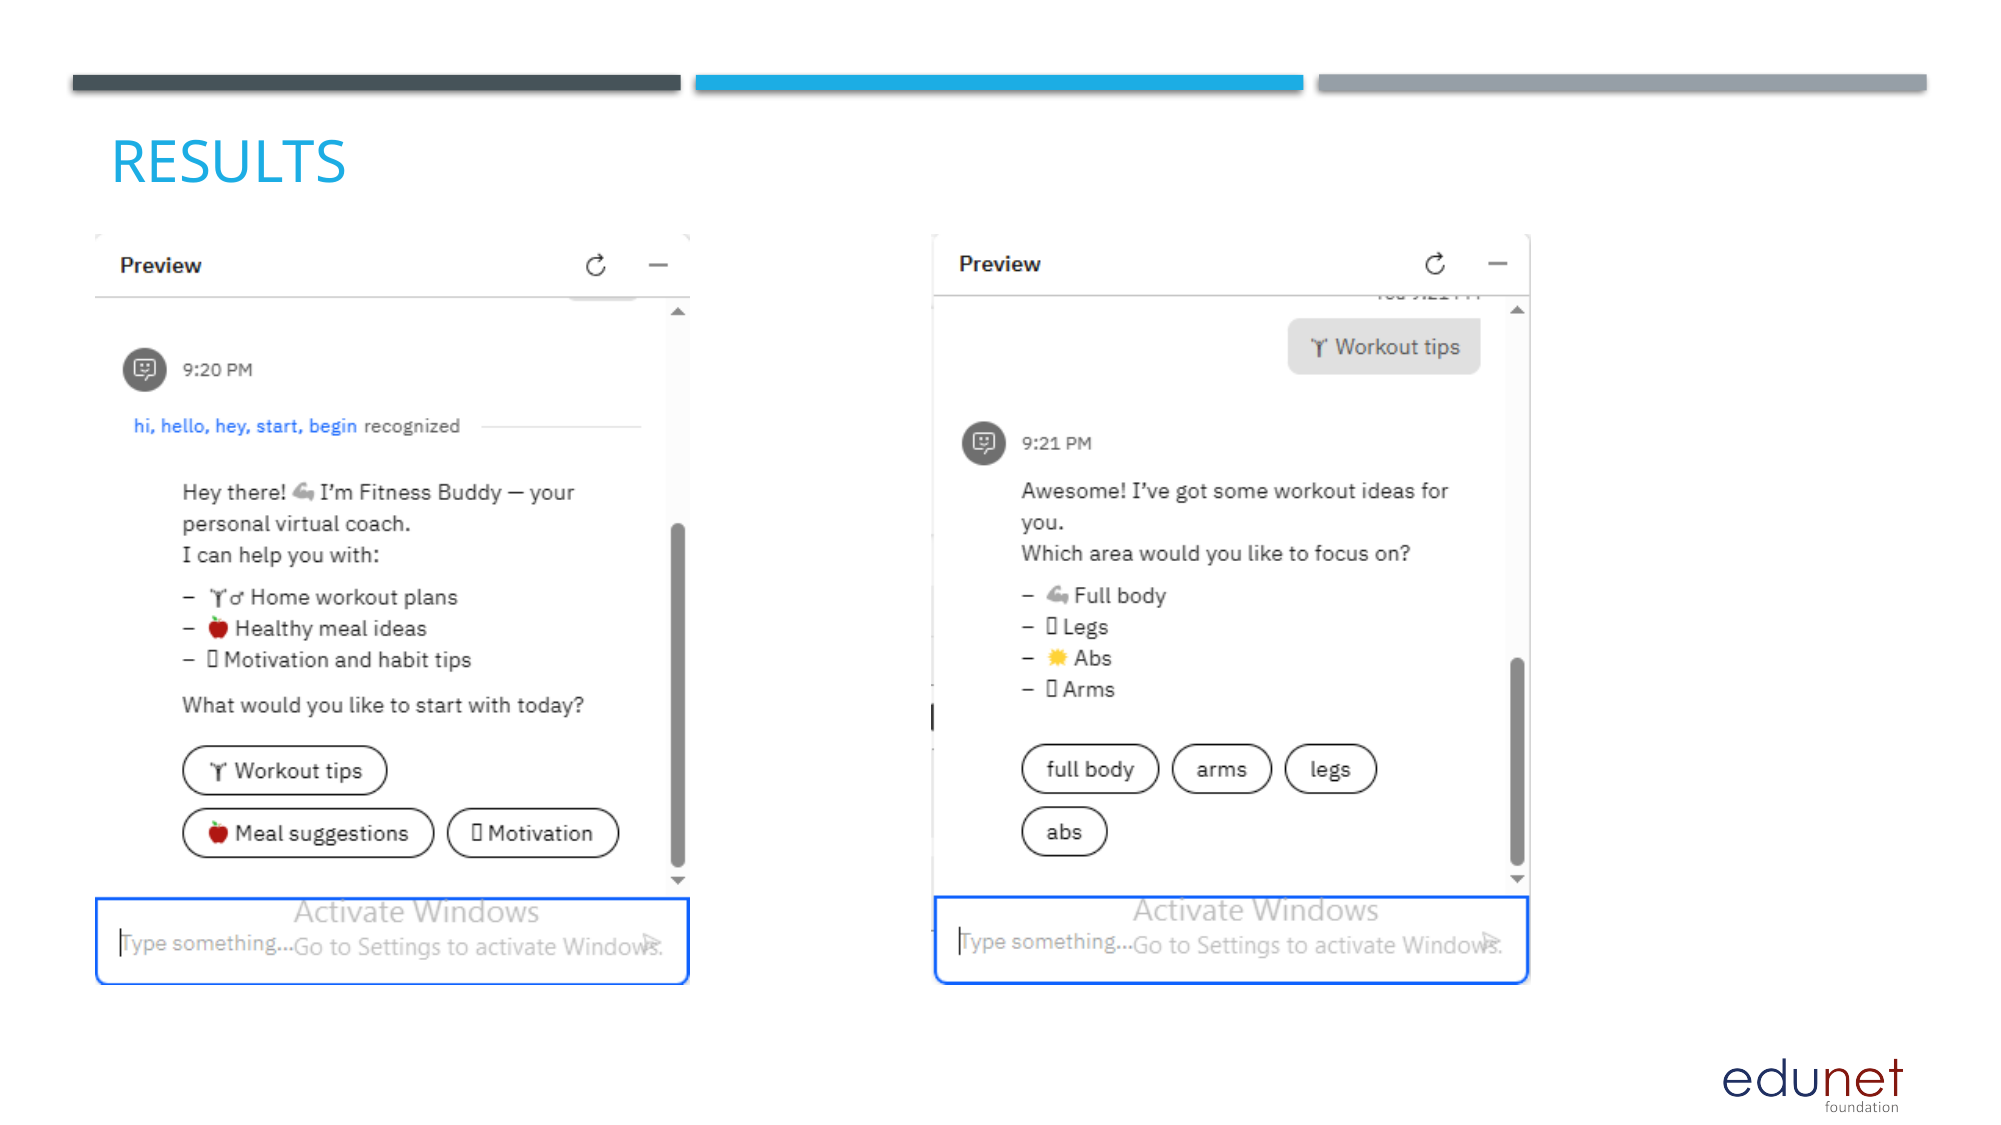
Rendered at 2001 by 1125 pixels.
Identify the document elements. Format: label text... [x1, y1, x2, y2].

title Results [95, 115, 1905, 203]
picture [94, 234, 690, 986]
picture [1719, 1056, 1905, 1116]
picture [931, 234, 1531, 986]
